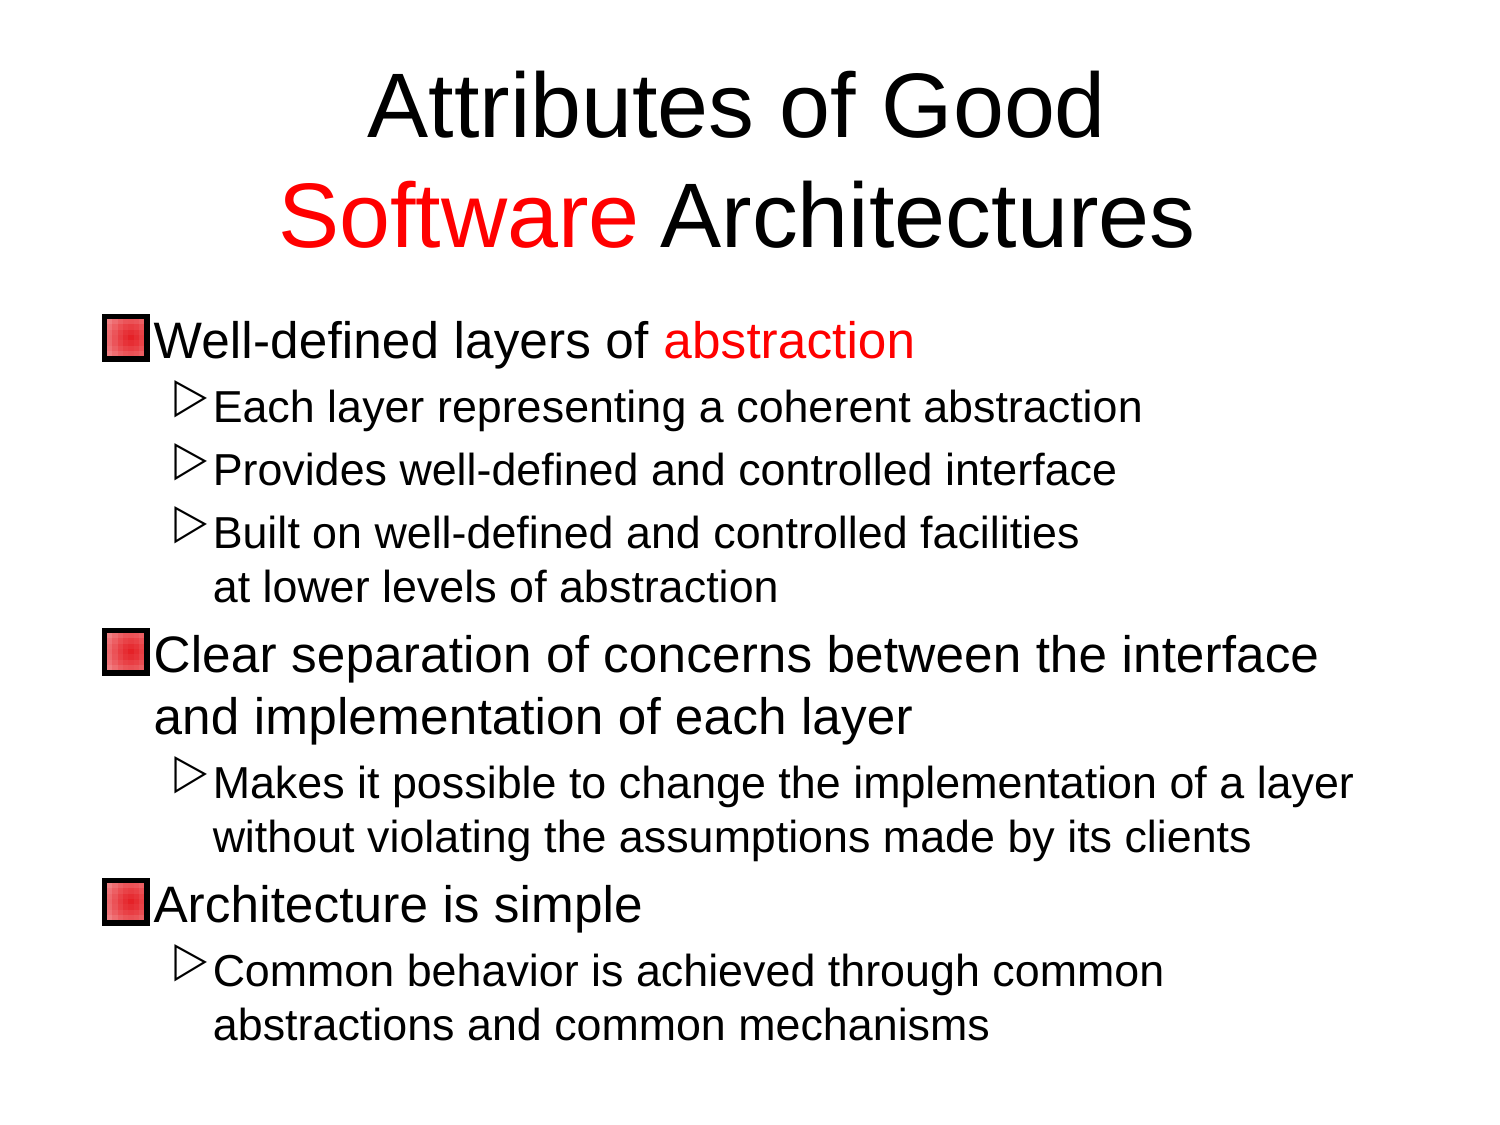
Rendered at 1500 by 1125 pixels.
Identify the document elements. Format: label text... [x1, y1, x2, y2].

picture [102, 628, 150, 676]
list Well-defined layers of abstraction Each layer representing a coherent abstraction Provides well-defined and controlled interface Built on well-defined and controlled facilities at lower levels of abstraction Clear separation of concerns between the interface and implementation of each layer Makes it possible to change the implementation of a layer without violating the assumptions made by its clients Architecture is simple Common behavior is achieved through common abstractions and common mechanisms [87, 299, 1388, 1088]
title Attributes of Good Software Architectures [112, 62, 1388, 250]
picture [102, 314, 150, 362]
picture [102, 878, 150, 926]
